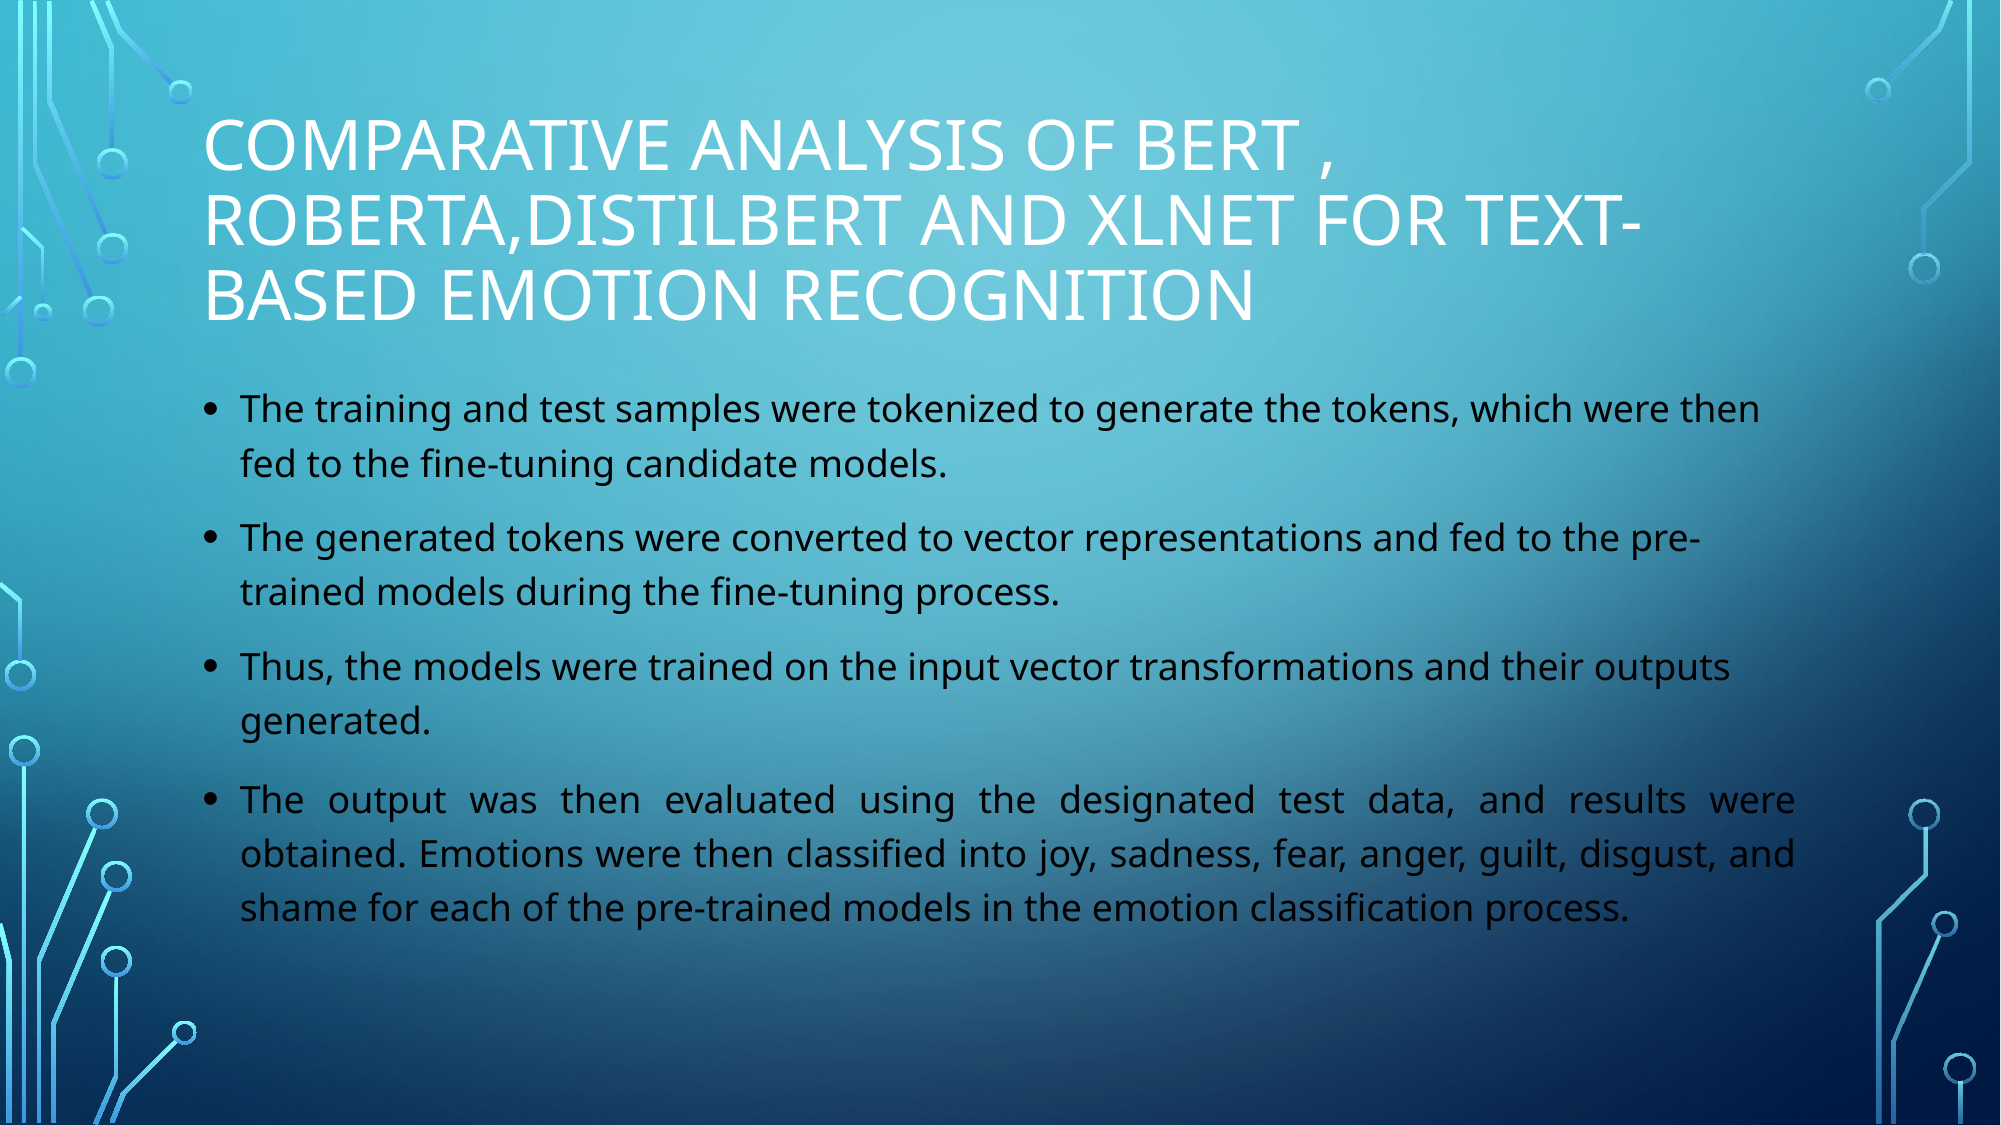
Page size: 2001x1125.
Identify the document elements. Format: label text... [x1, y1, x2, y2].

list The training and test samples were tokenized to generate the tokens, which were then fed to the fine-tuning candidate models. The generated tokens were converted to vector representations and fed to the pre-trained models during the fine-tuning process. Thus, the models were trained on the input vector transformations and their outputs generated. The output was then evaluated using the designated test data, and results were obtained. Emotions were then classified into joy, sadness, fear, anger, guilt, disgust, and shame for each of the pre-trained models in the emotion classification process. [187, 369, 1813, 950]
title Comparative analysis of bert , robertA,DISTILBERT AND XLNET FOR TEXT-BASED EMOTION RECOGNITION [187, 101, 1813, 344]
